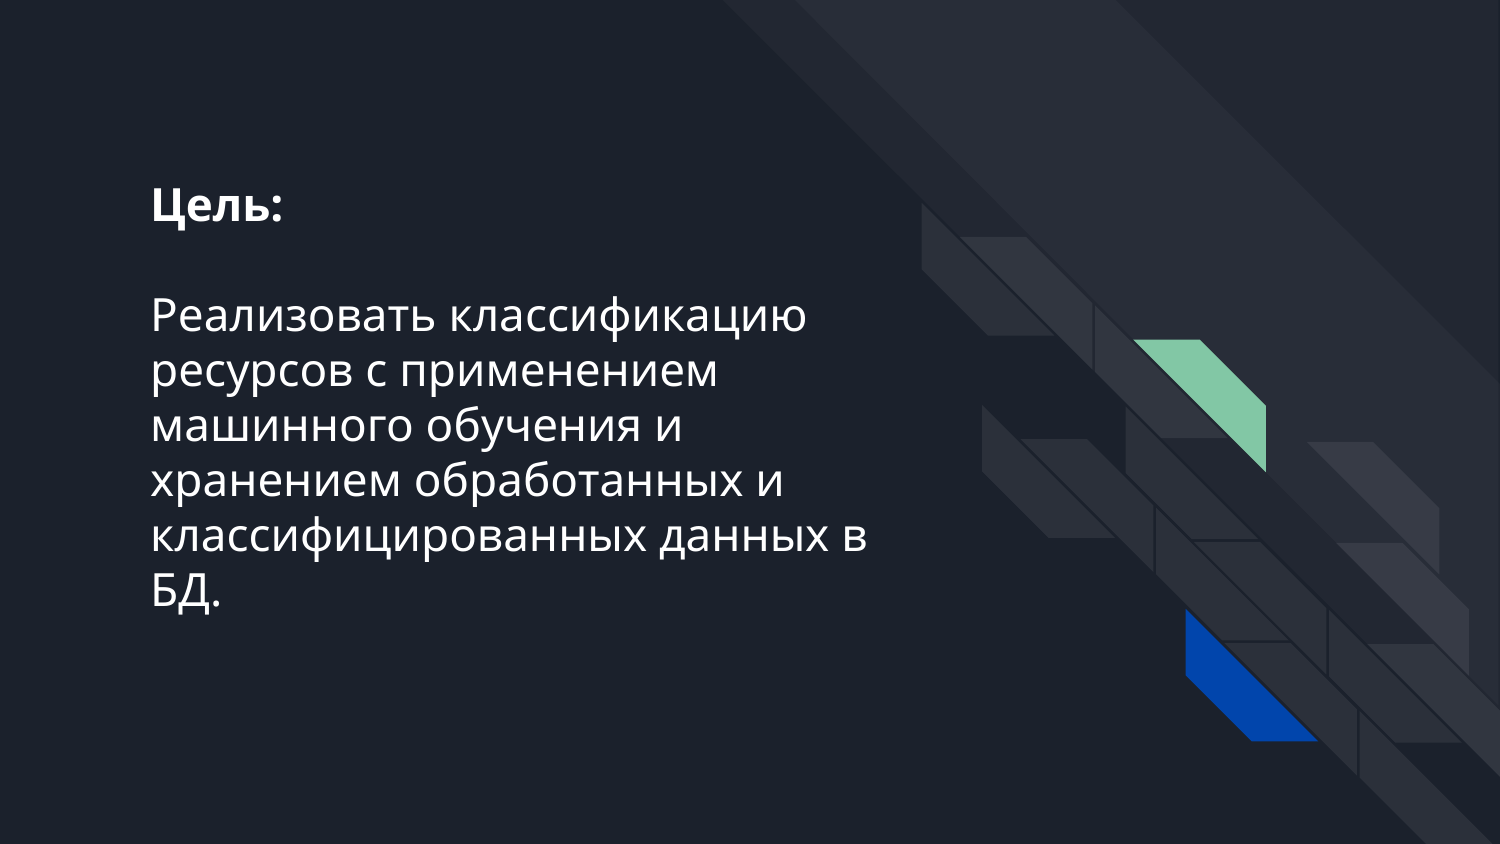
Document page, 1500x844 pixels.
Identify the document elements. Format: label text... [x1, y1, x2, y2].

title Цель: Реализовать классификацию ресурсов с применением машинного обучения и хранением обработанных и классифицированных данных в БД. [135, 142, 888, 720]
